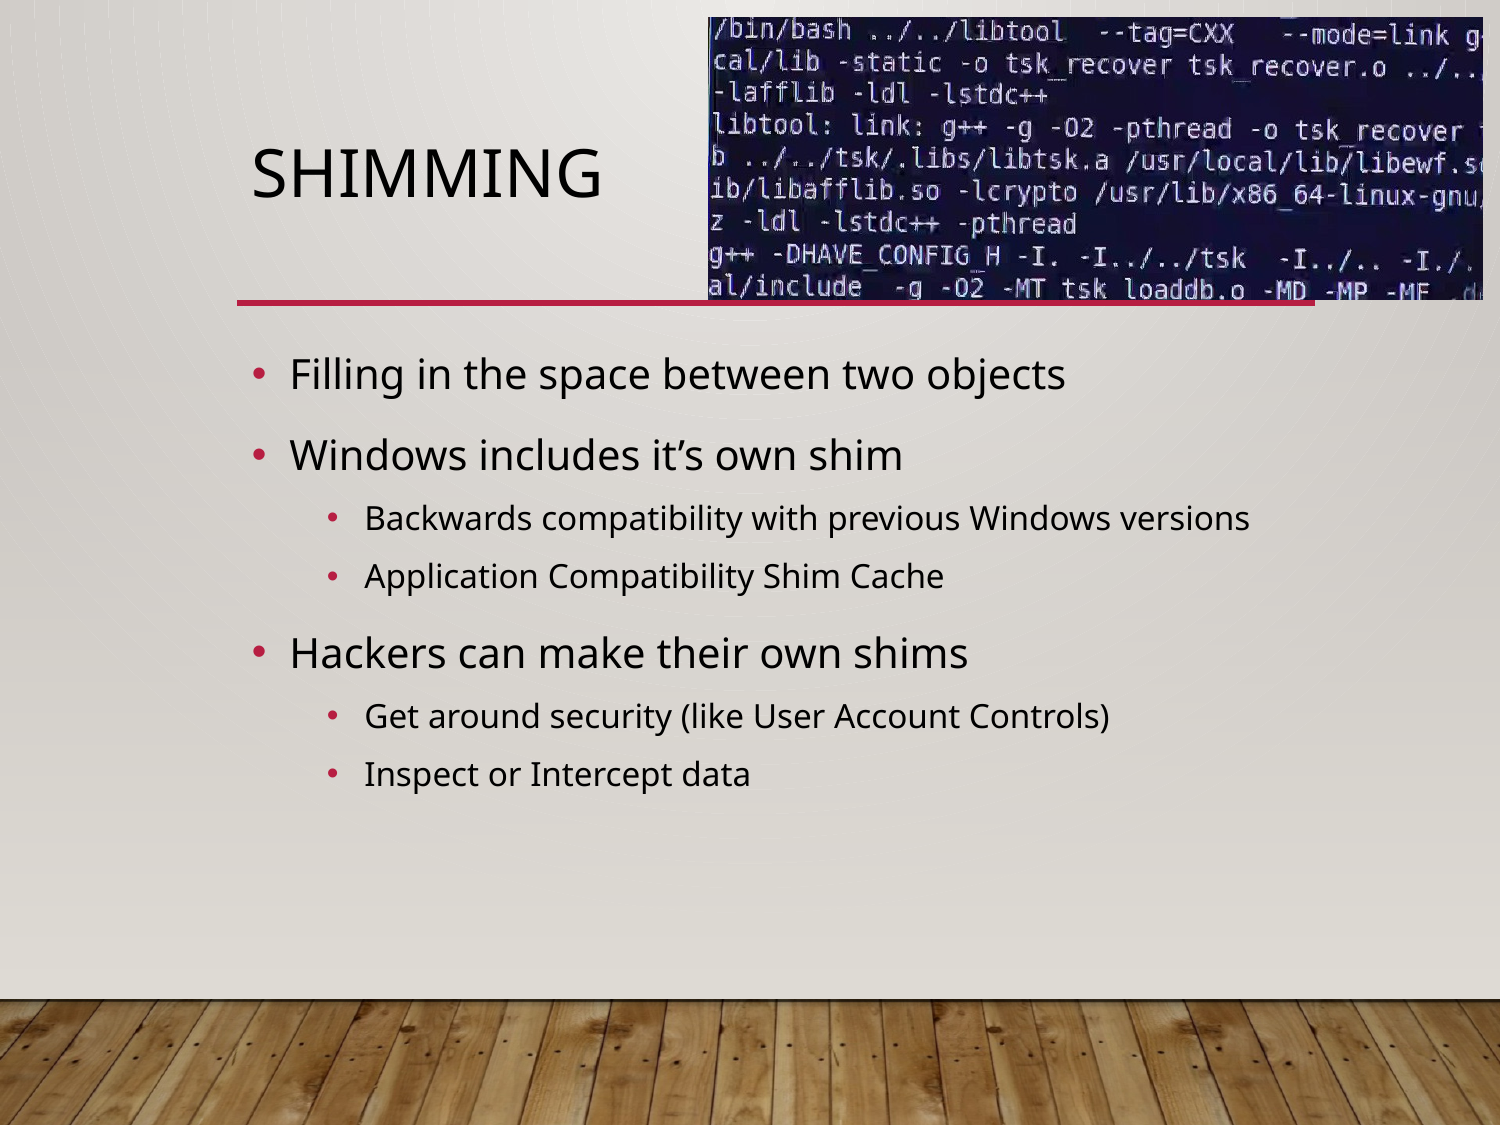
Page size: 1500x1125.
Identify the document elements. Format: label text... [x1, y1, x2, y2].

title Shimming [236, 131, 1315, 305]
picture [707, 16, 1484, 300]
picture [0, 999, 1500, 1125]
list Filling in the space between two objects Windows includes it’s own shim Backwards compatibility with previous Windows versions Application Compatibility Shim Cache Hackers can make their own shims Get around security (like User Account Controls) Inspect or Intercept data [236, 330, 1315, 897]
